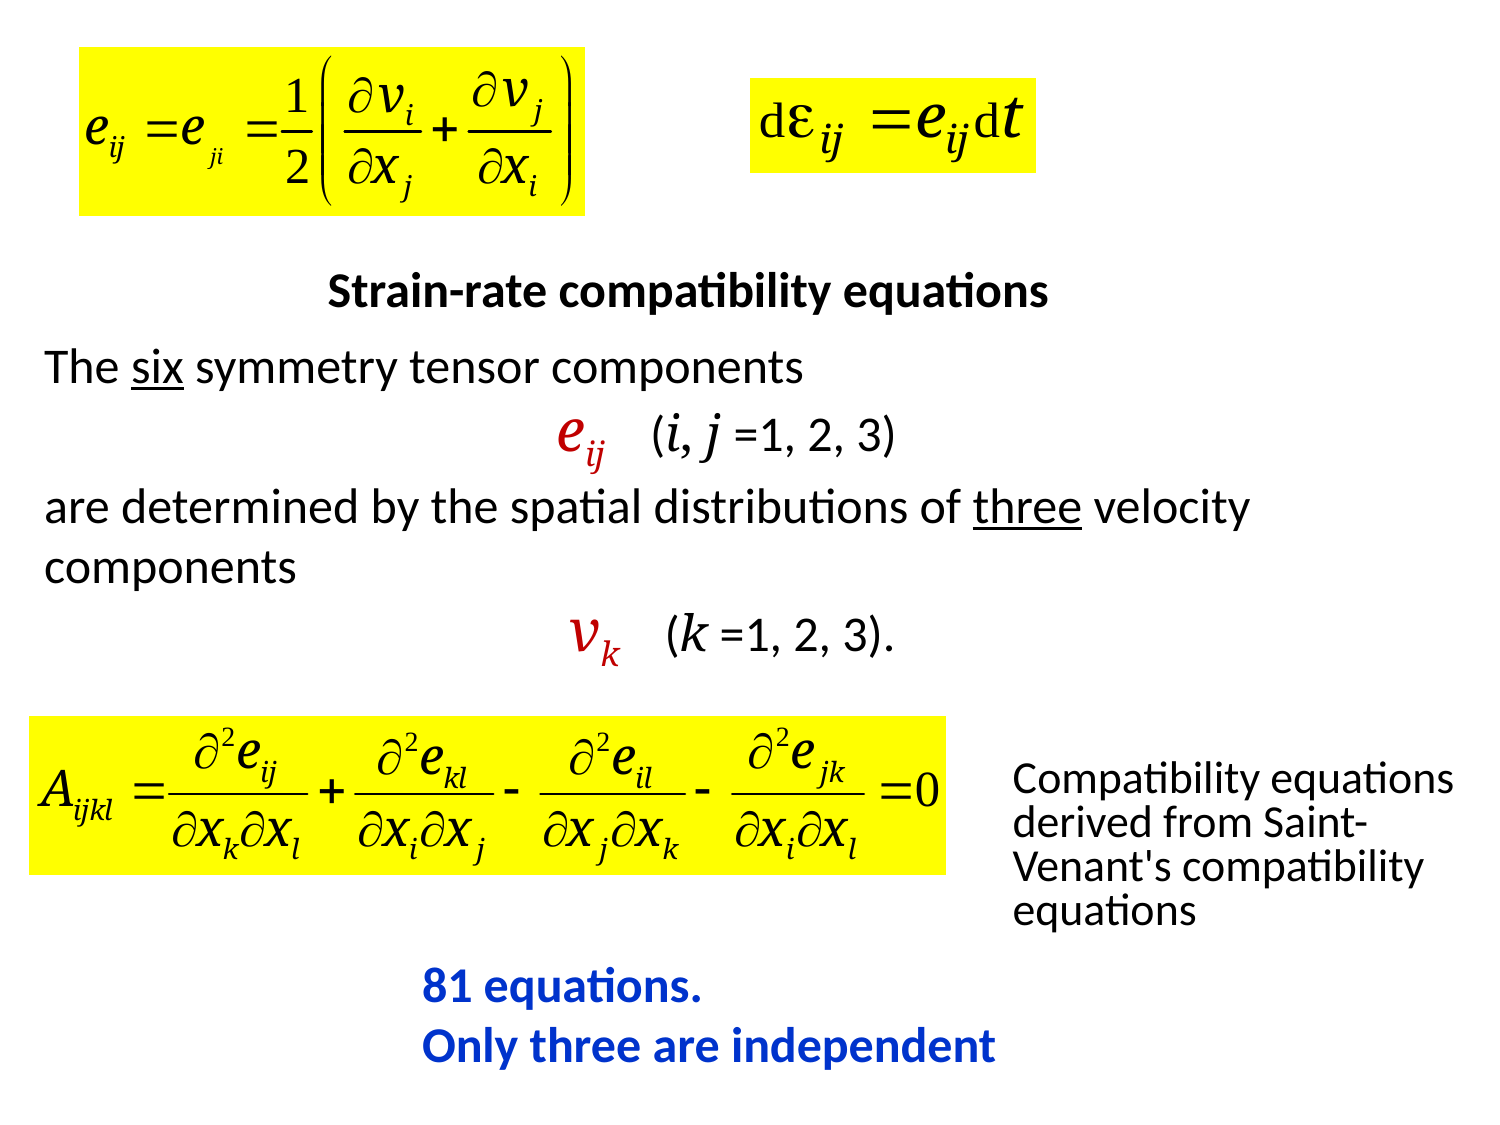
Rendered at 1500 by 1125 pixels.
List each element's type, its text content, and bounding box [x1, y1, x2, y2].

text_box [79, 46, 585, 217]
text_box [749, 77, 1036, 173]
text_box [29, 715, 947, 876]
text_box 81 equations. Only three are independent [407, 945, 1058, 1081]
text_box Strain-rate compatibility equations [312, 250, 1140, 326]
text_box The six symmetry tensor components eij (i, j =1, 2, 3) are determined by the spatial distributions of three velocity components vk (k =1, 2, 3). [29, 326, 1436, 681]
text_box Compatibility equations derived from Saint-Venant's compatibility equations [997, 751, 1500, 942]
